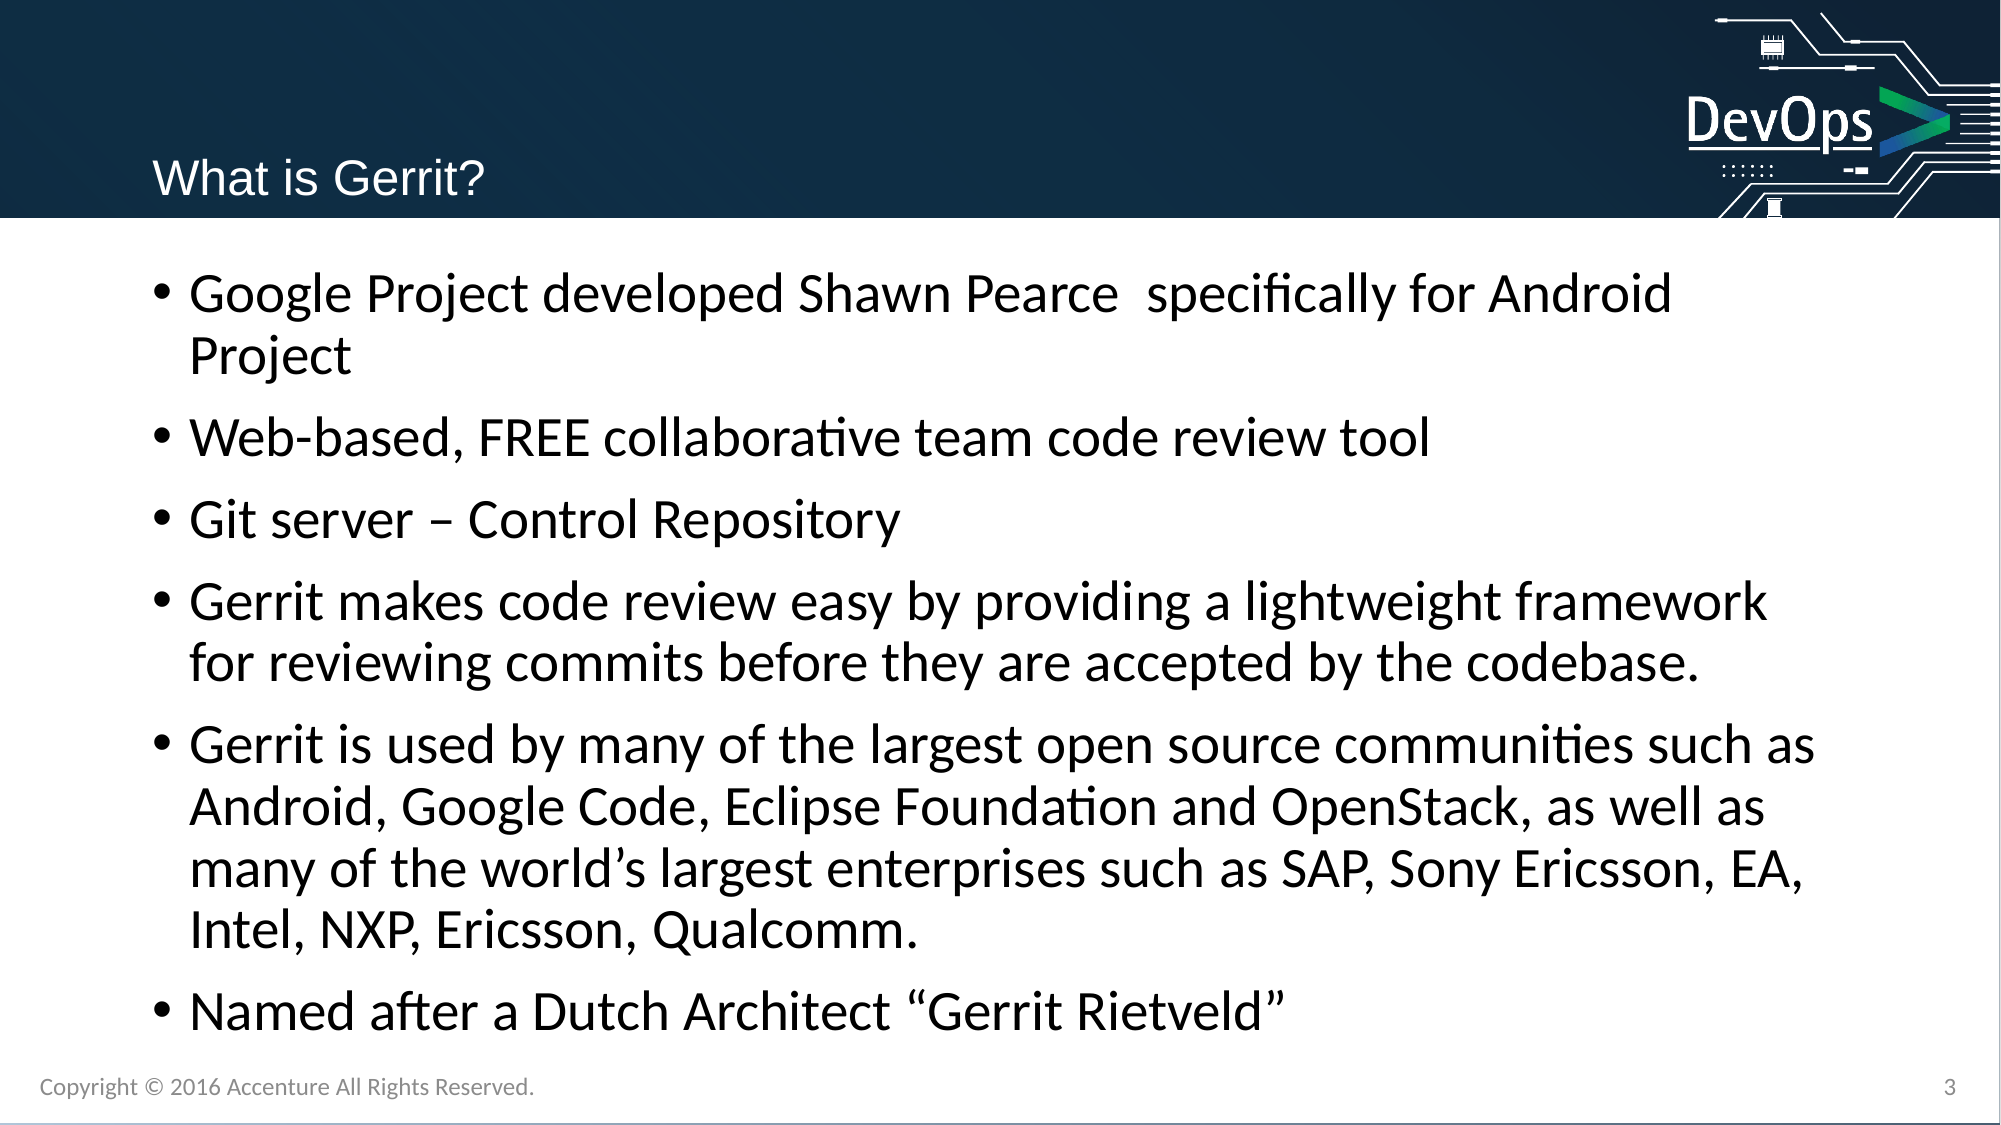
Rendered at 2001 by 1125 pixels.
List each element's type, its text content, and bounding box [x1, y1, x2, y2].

picture [1686, 84, 1952, 159]
text_box What is Gerrit? [137, 138, 1619, 213]
list Google Project developed Shawn Pearce specifically for Android Project Web-based, FREE collaborative team code review tool Git server – Control Repository Gerrit makes code review easy by providing a lightweight framework for reviewing commits before they are accepted by the codebase. Gerrit is used by many of the largest open source communities such as Android, Google Code, Eclipse Foundation and OpenStack, as well as many of the world’s largest enterprises such as SAP, Sony Ericsson, EA, Intel, NXP, Ericsson, Qualcomm. Named after a Dutch Architect “Gerrit Rietveld” [137, 256, 1863, 1058]
picture [1911, 154, 1952, 159]
picture [1922, 84, 1952, 93]
